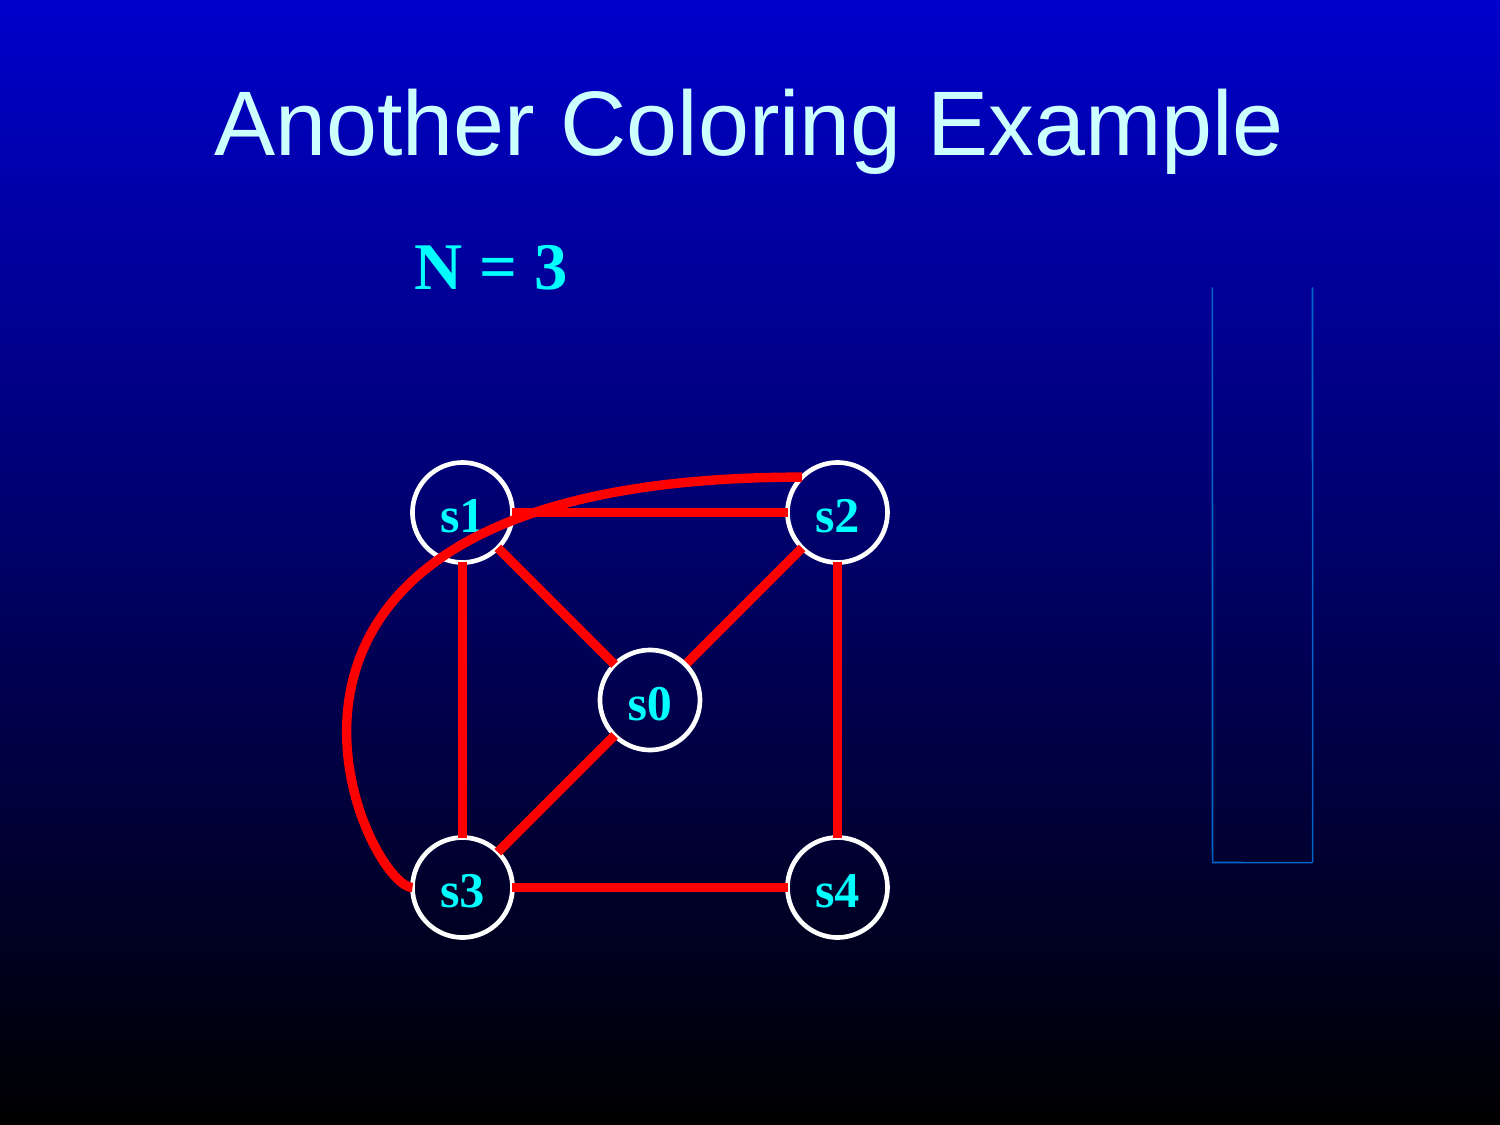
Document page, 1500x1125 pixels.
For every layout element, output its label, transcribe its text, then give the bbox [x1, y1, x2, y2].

text_box [429, 462, 496, 475]
text_box N = 3 [399, 215, 583, 310]
text_box [804, 925, 871, 938]
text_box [399, 484, 813, 878]
text_box [875, 854, 888, 921]
text_box [500, 886, 513, 921]
text_box [787, 886, 800, 921]
text_box s4 [800, 850, 875, 925]
text_box s2 [800, 475, 875, 550]
text_box [412, 886, 425, 921]
text_box [816, 550, 871, 563]
text_box [816, 837, 871, 850]
text_box s3 [425, 886, 500, 925]
text_box s1 [425, 475, 500, 483]
text_box [804, 462, 871, 475]
text_box [875, 479, 888, 546]
text_box [429, 925, 496, 938]
title Another Coloring Example [62, 24, 1438, 213]
